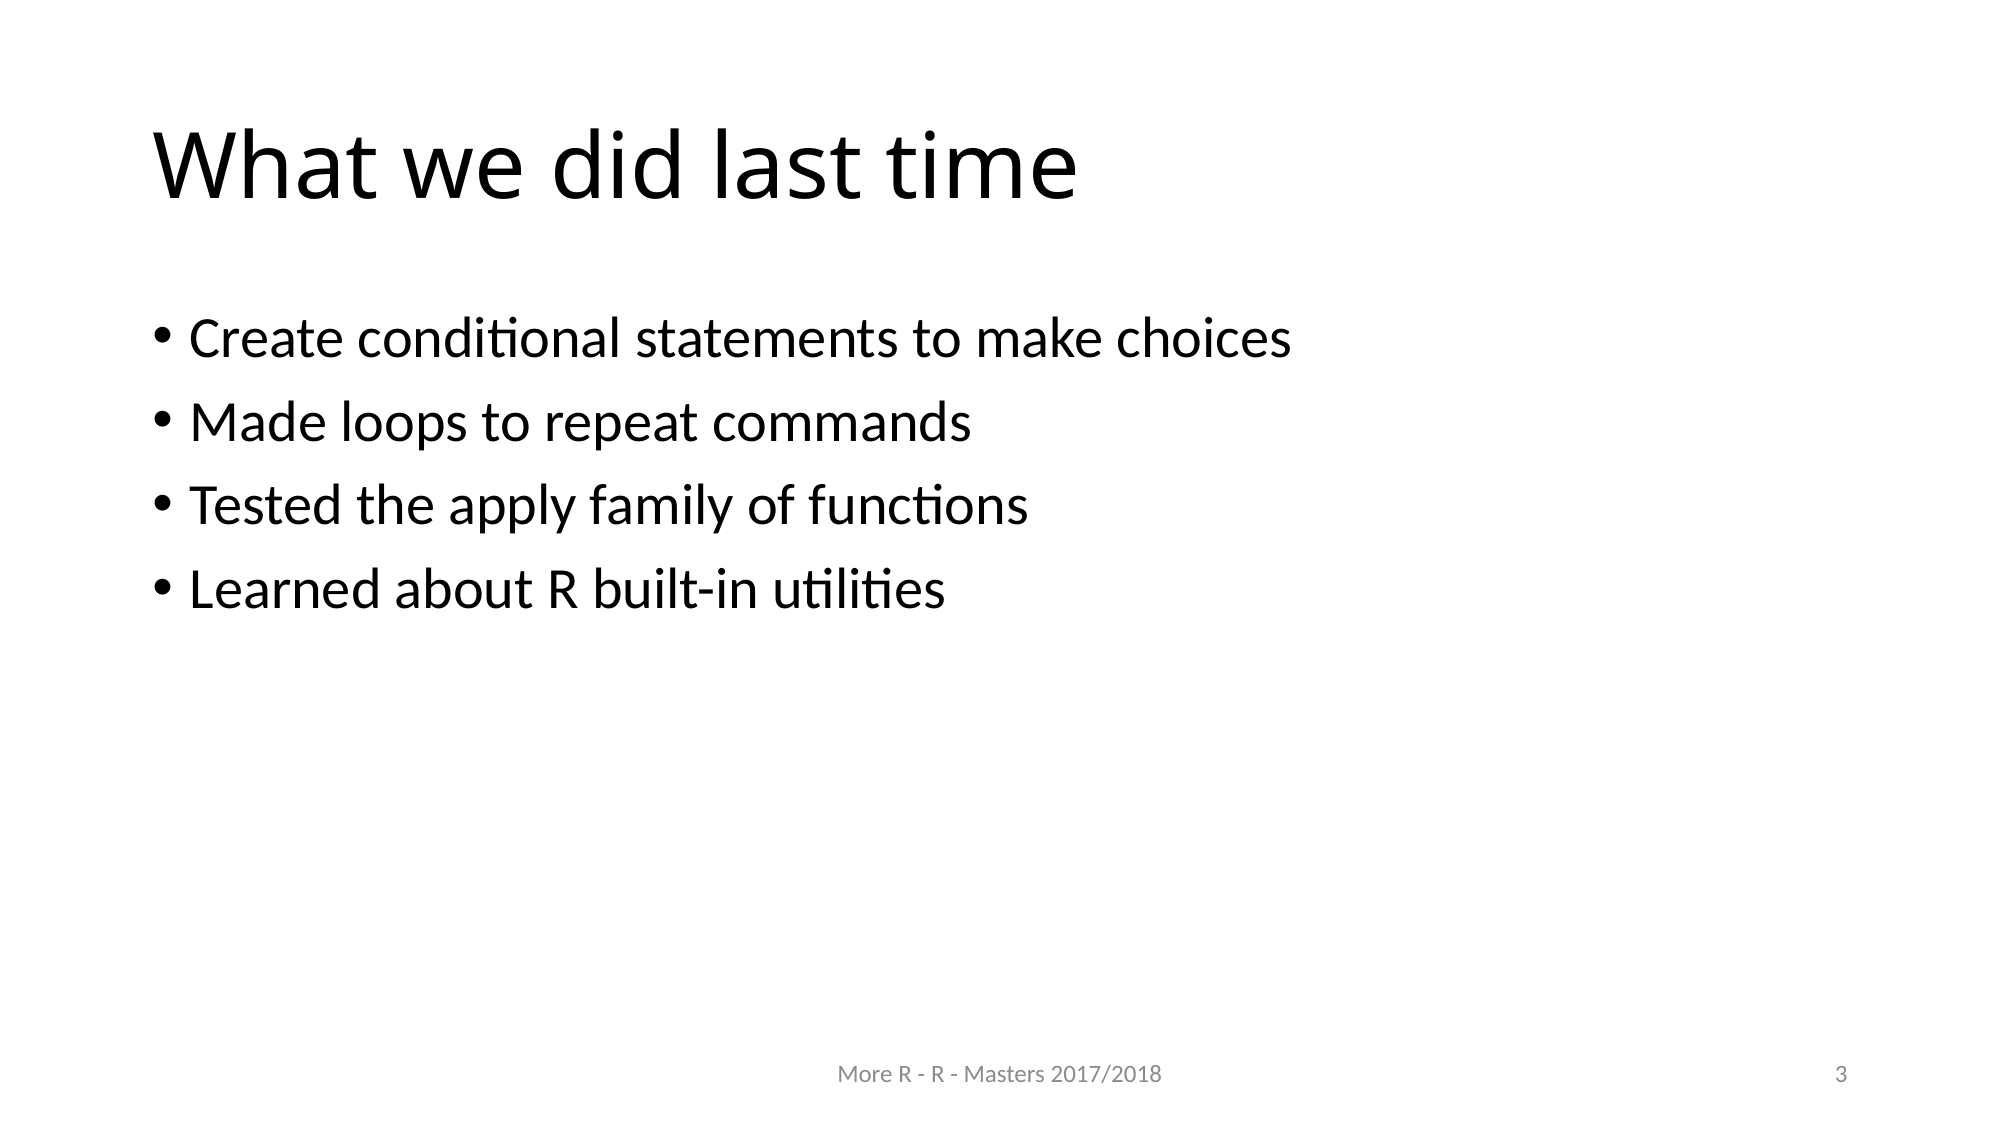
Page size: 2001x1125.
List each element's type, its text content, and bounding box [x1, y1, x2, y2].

title What we did last time [137, 59, 1863, 278]
slide_number 3 [1412, 1042, 1863, 1103]
footer More R - R - Masters 2017/2018 [662, 1042, 1338, 1103]
list Create conditional statements to make choices Made loops to repeat commands Tested the apply family of functions Learned about R built-in utilities [137, 299, 1863, 1014]
